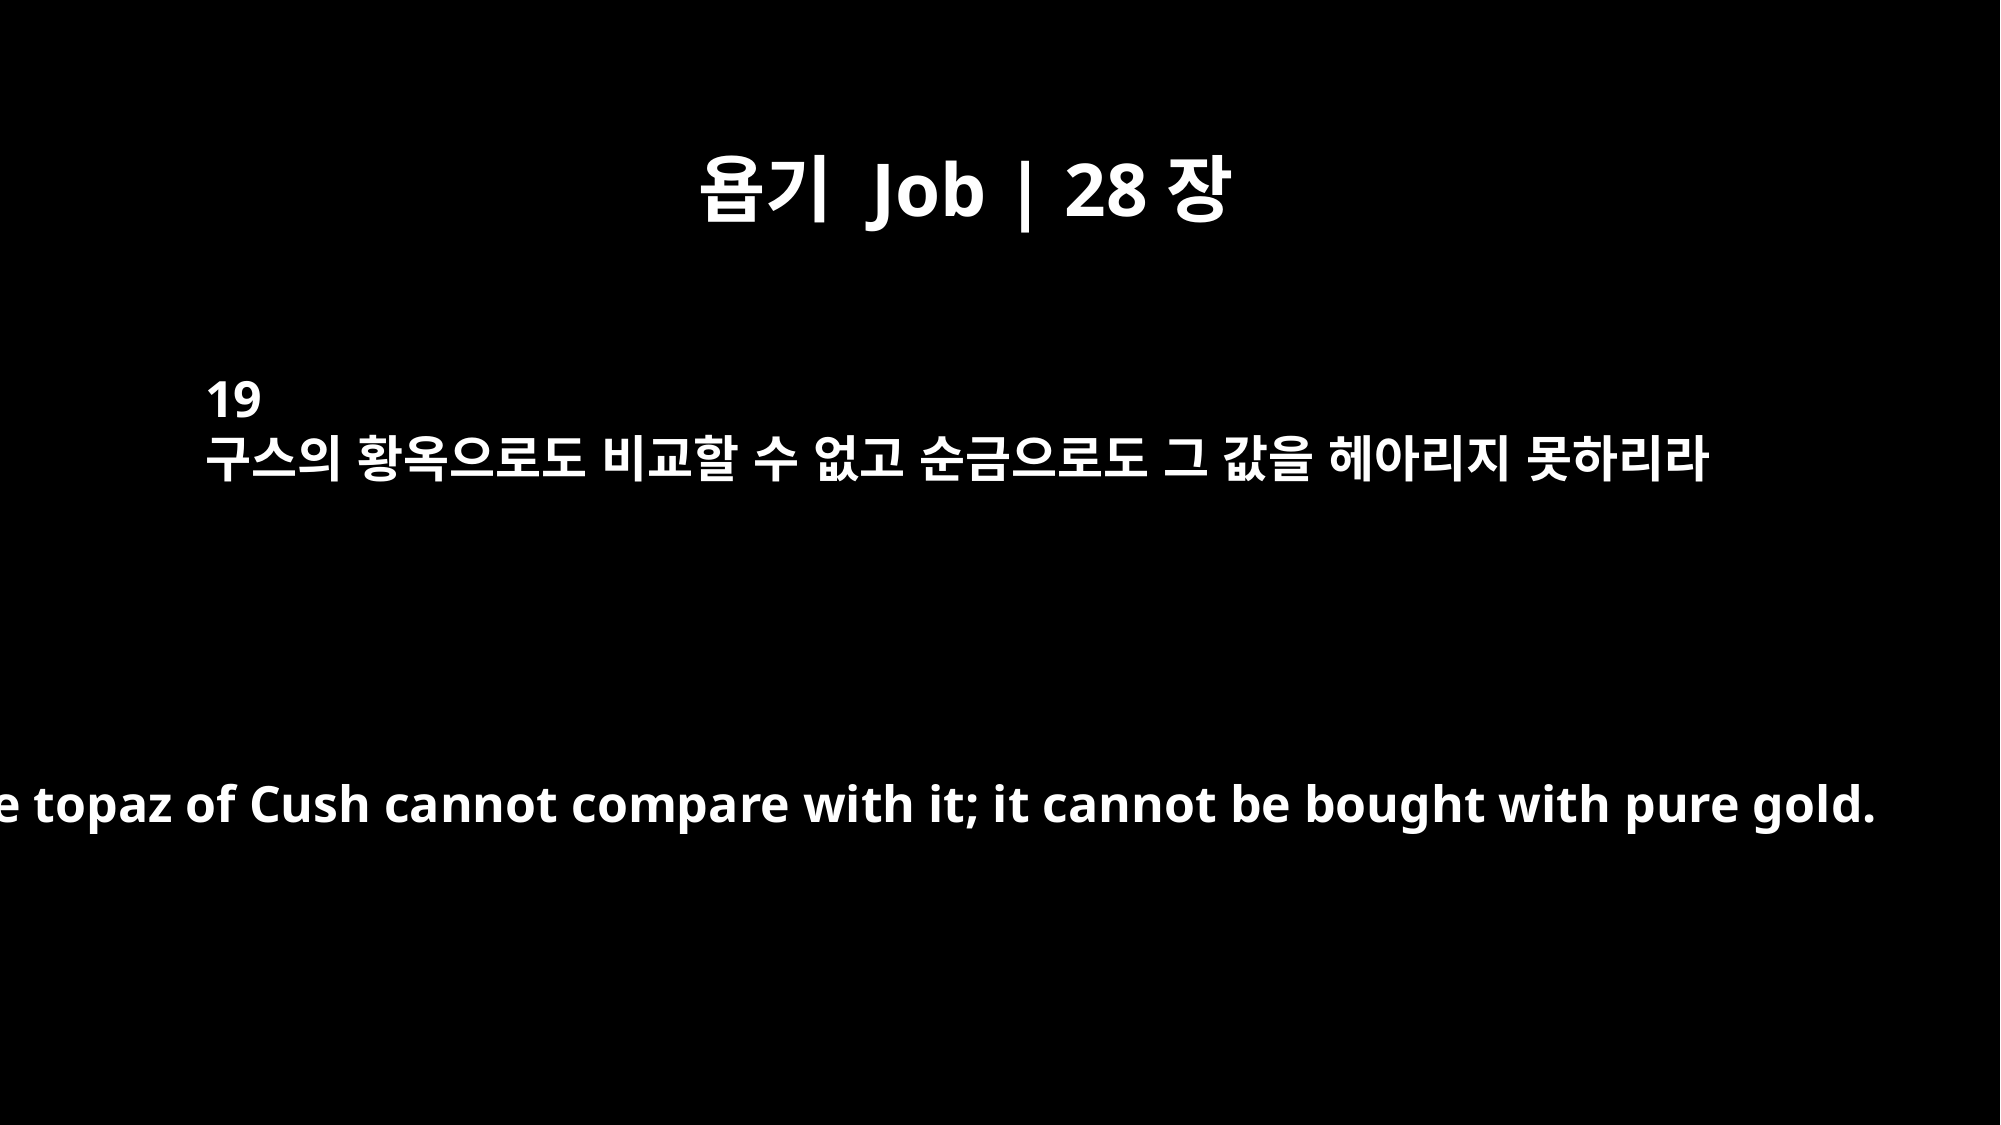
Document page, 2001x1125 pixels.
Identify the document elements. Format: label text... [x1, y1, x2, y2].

text_box 욥기 Job | 28장 [683, 136, 1249, 239]
text_box The topaz of Cush cannot compare with it; it cannot be bought with pure gold. [0, 764, 1893, 840]
text_box 19 구스의 황옥으로도 비교할 수 없고 순금으로도 그 값을 헤아리지 못하리라 [190, 359, 1727, 495]
